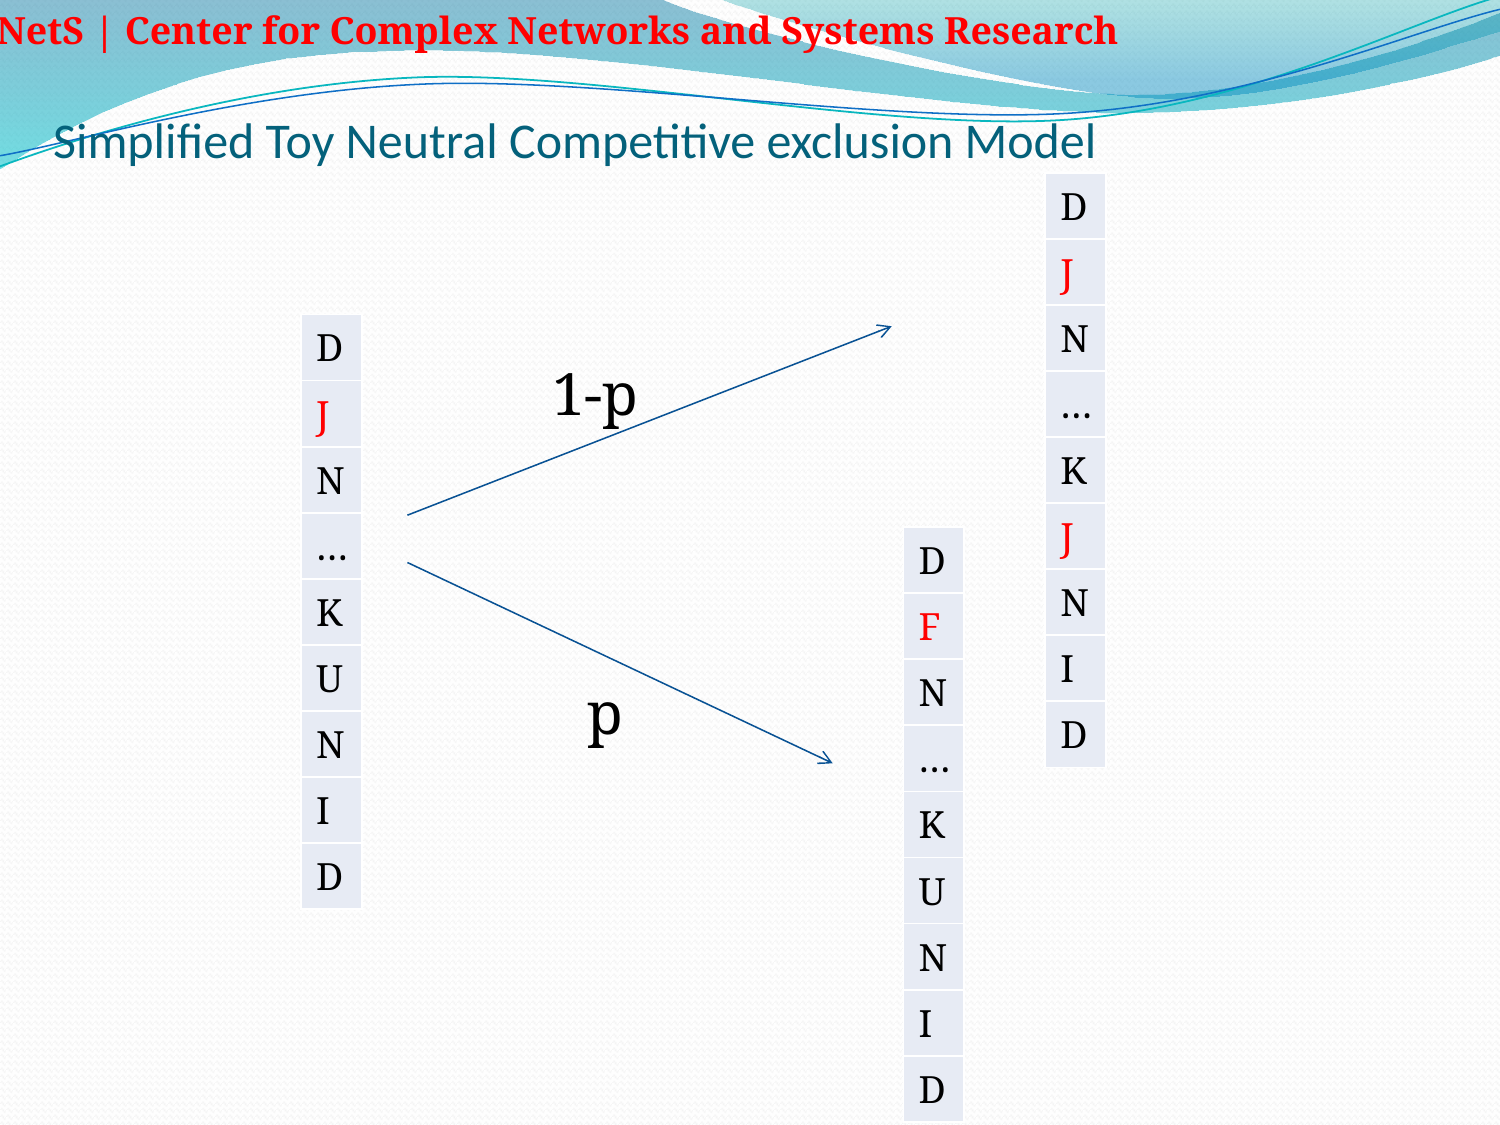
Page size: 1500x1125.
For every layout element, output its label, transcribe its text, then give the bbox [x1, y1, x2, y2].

table_header D [302, 315, 361, 380]
table_cell … [302, 514, 361, 578]
table_cell J [302, 381, 361, 446]
table_cell F [904, 594, 963, 658]
table_cell N [1046, 570, 1105, 634]
table_cell N [1046, 306, 1105, 370]
table_cell I [1046, 636, 1105, 700]
table_cell J [1046, 504, 1105, 568]
title Simplified Toy Neutral Competitive exclusion Model [53, 66, 1152, 172]
table_cell D [1046, 702, 1105, 767]
table_header D [1046, 174, 1105, 238]
table_cell K [1046, 438, 1105, 502]
table_cell N [302, 712, 361, 776]
table_cell N [904, 660, 963, 724]
table_cell K [904, 792, 963, 857]
table_cell J [1046, 240, 1105, 304]
table_cell K [302, 580, 361, 644]
table_cell U [302, 646, 361, 710]
table_cell U [904, 858, 963, 923]
table_cell N [904, 924, 963, 989]
table_header D [904, 528, 963, 592]
table_cell D [904, 1057, 963, 1121]
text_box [407, 325, 892, 516]
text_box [407, 562, 833, 764]
table_cell I [302, 778, 361, 842]
table_cell … [904, 726, 963, 791]
table_cell I [904, 991, 963, 1055]
table_cell D [302, 844, 361, 908]
table_cell N [302, 448, 361, 512]
table_cell … [1046, 372, 1105, 436]
